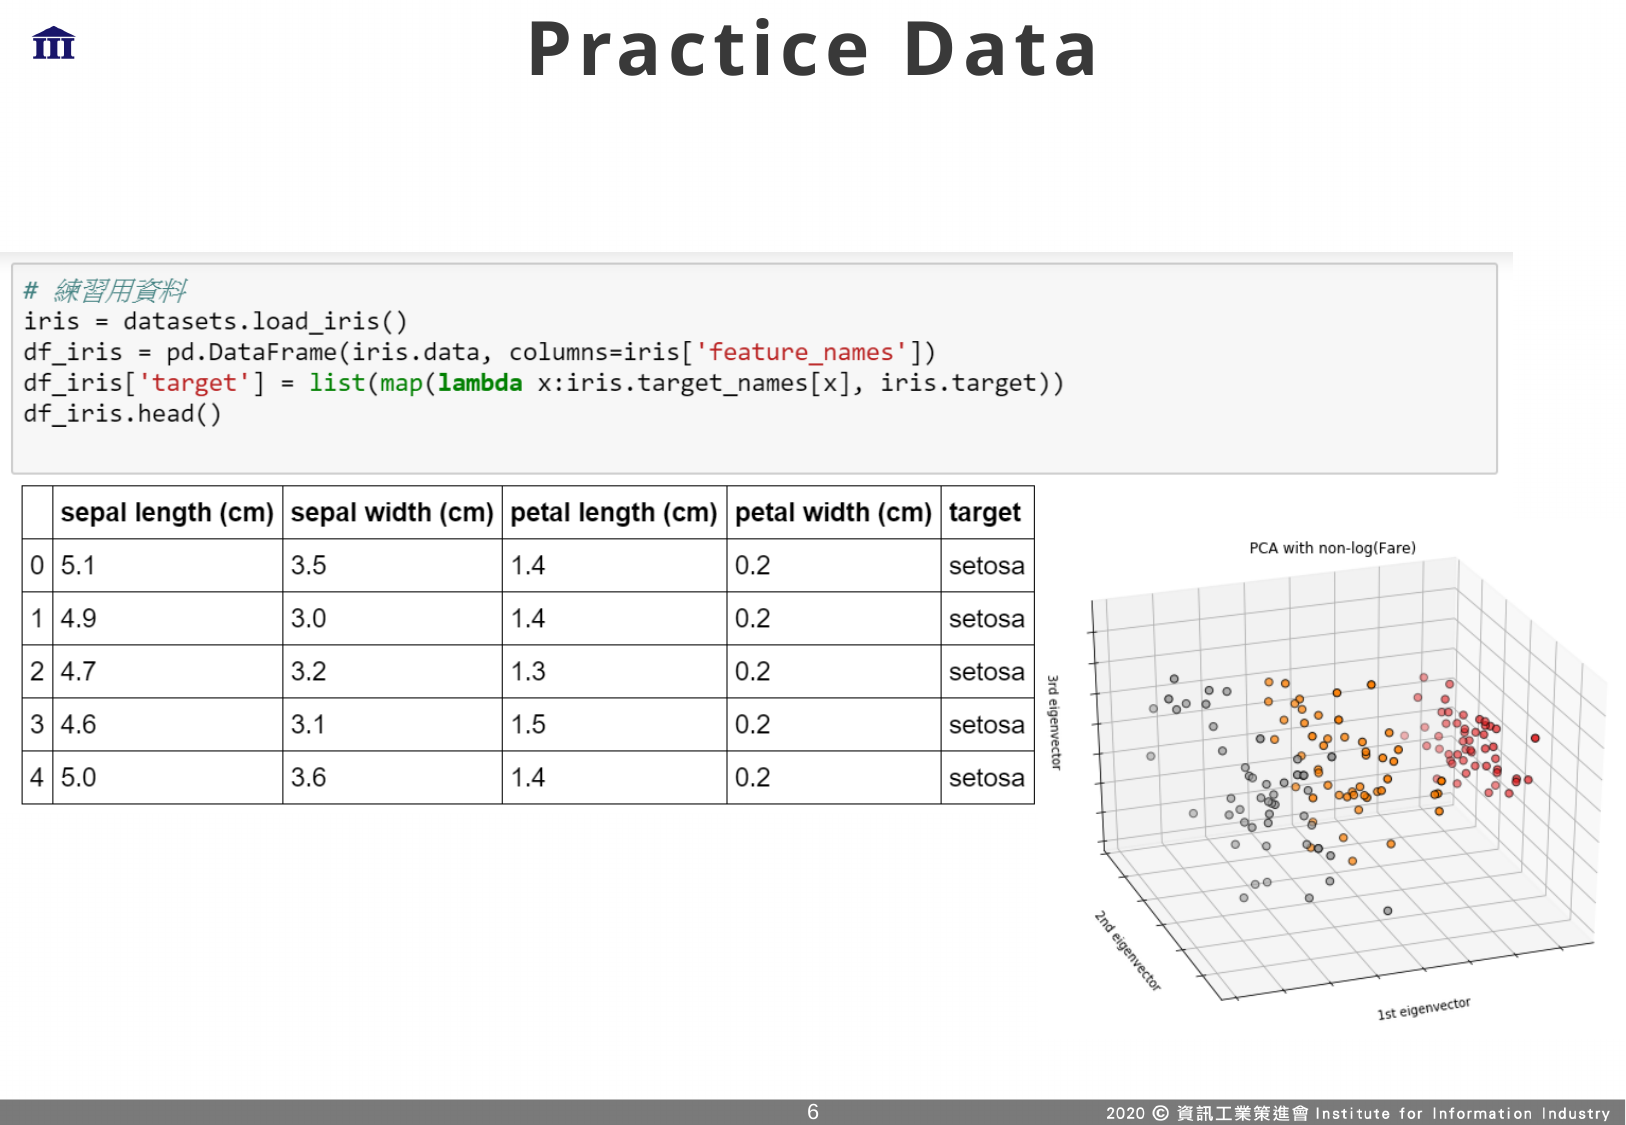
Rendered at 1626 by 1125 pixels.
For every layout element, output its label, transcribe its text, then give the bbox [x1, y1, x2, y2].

slide_number 5 [778, 1089, 848, 1125]
title Practice Data [103, 0, 1522, 90]
picture [0, 0, 1626, 1125]
